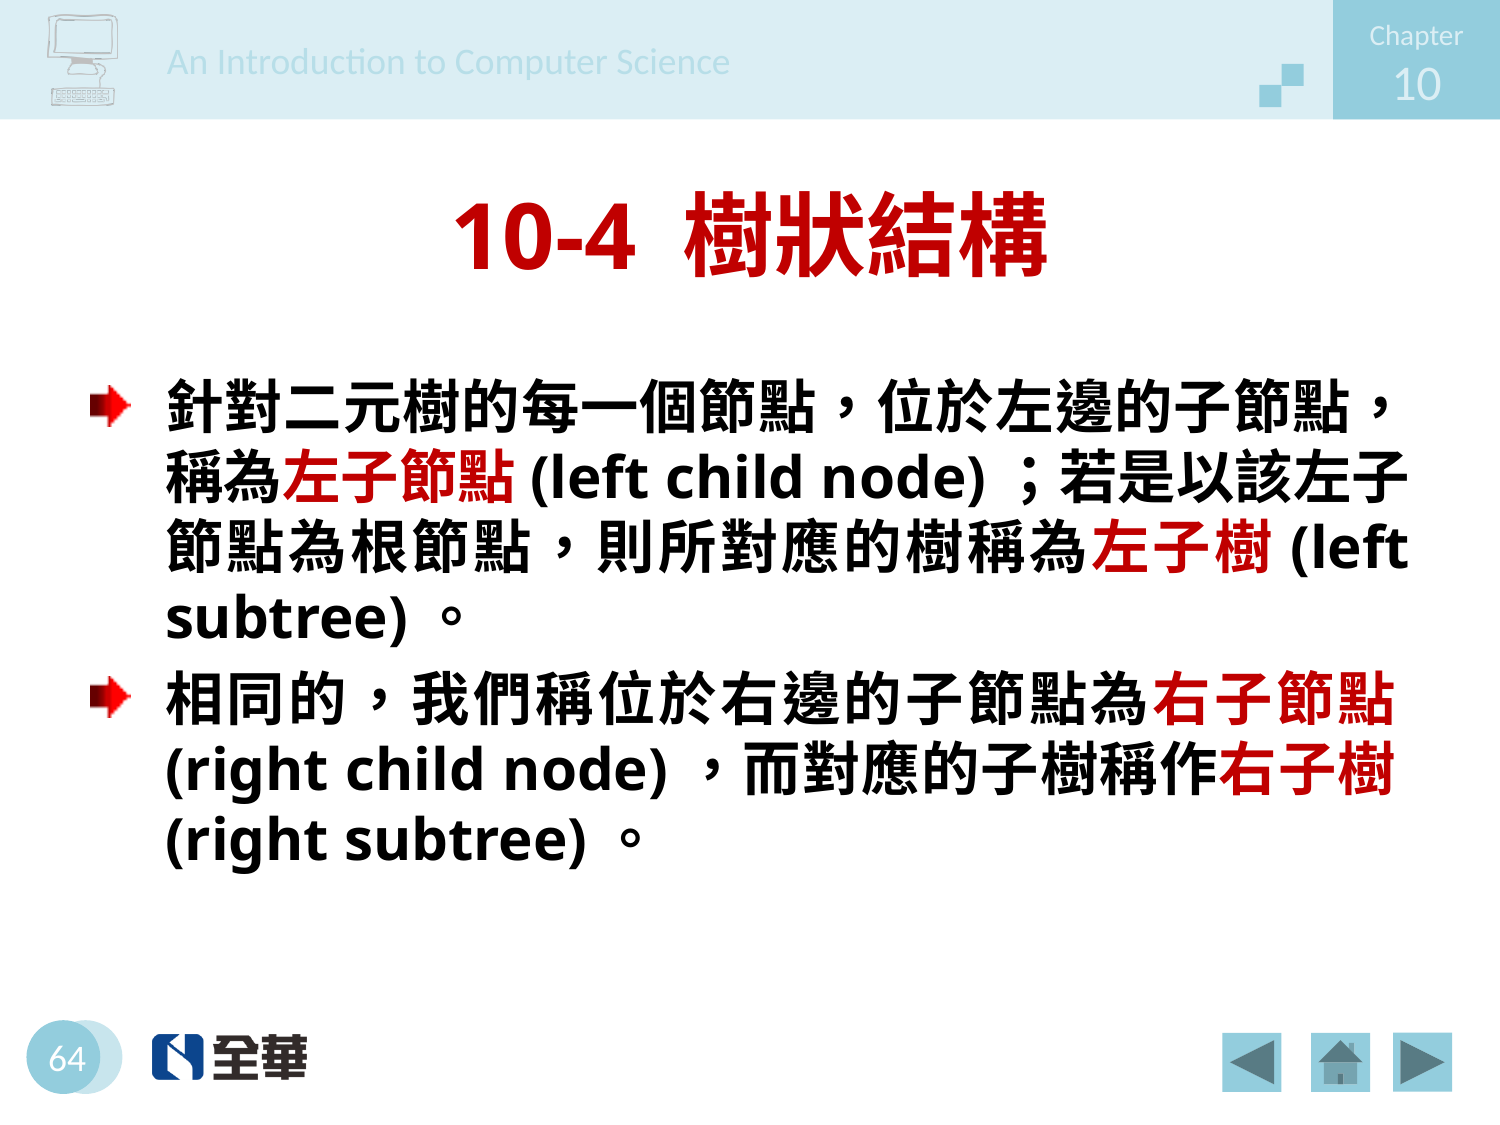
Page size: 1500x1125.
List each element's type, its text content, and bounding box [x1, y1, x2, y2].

picture [47, 14, 118, 106]
text_box [100, 651, 613, 762]
picture [90, 676, 100, 718]
picture [152, 1034, 307, 1080]
picture [90, 385, 131, 427]
list 針對二元樹的每一個節點，位於左邊的子節點，稱為左子節點(left child node)；若是以該左子節點為根節點，則所對應的樹稱為左子樹(left subtree)。 相同的，我們稱位於右邊的子節點為右子節點(right child node)，而對應的子樹稱作右子樹(right subtree)。 [75, 363, 1425, 1005]
title 10-4 樹狀結構 [75, 138, 1425, 327]
